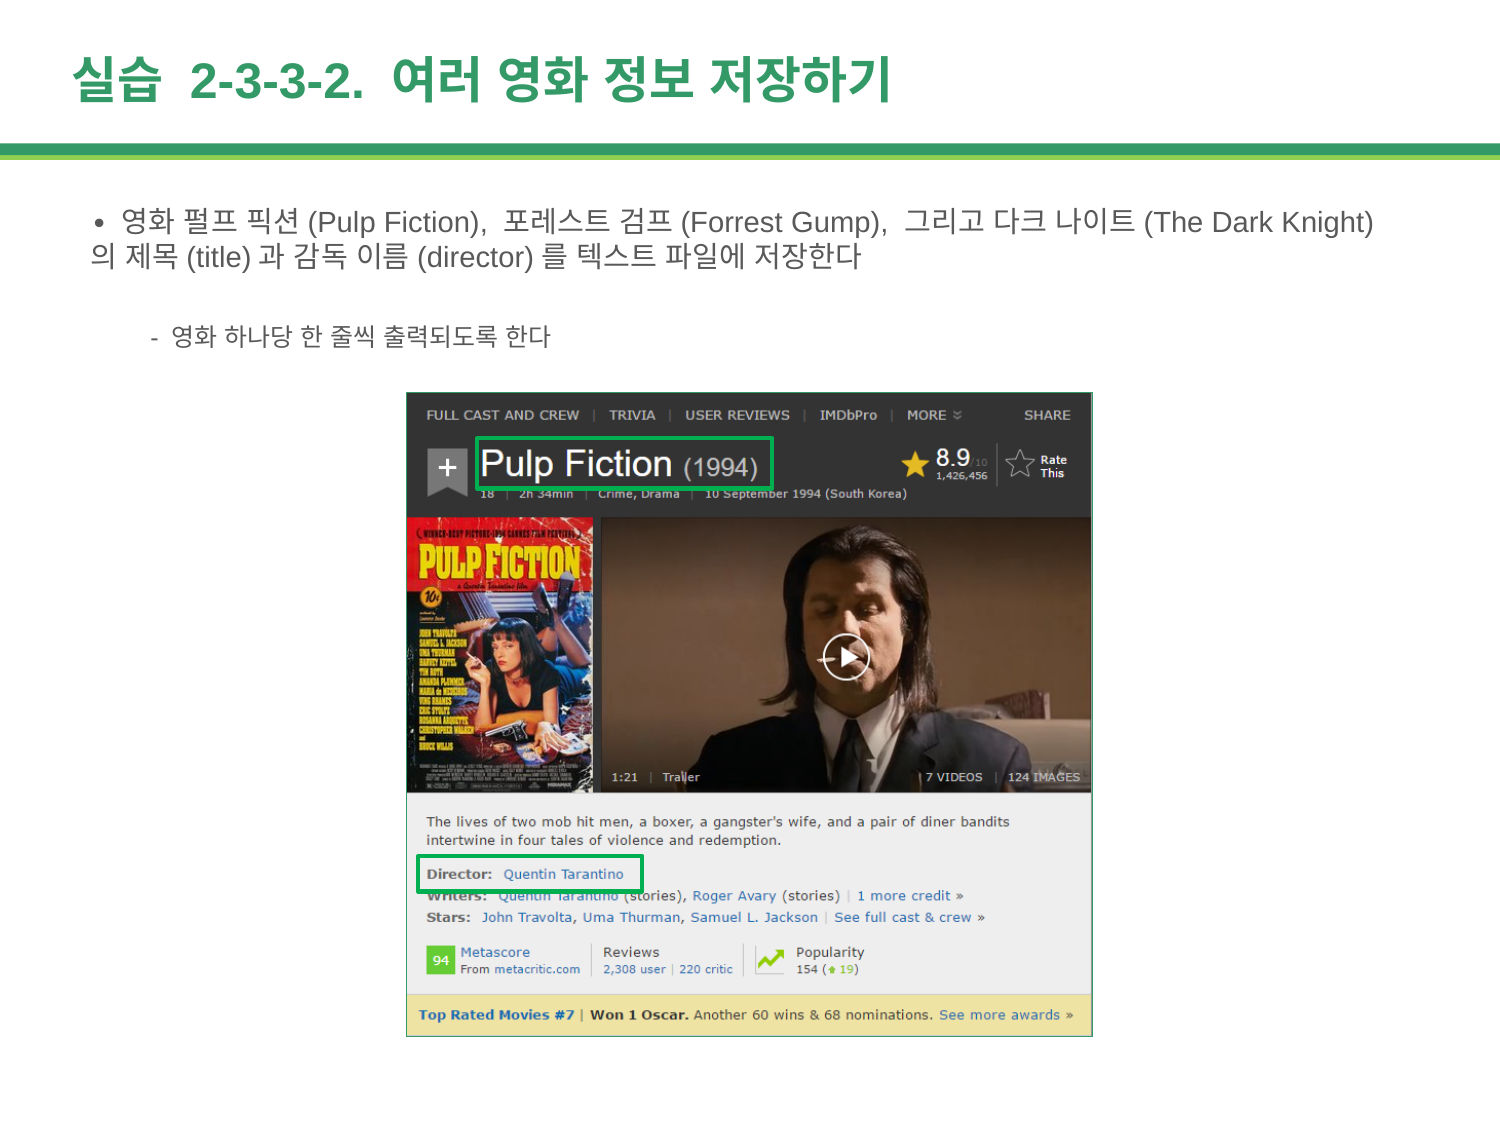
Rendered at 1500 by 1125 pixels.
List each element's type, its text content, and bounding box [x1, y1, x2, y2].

text_box [0, 141, 1500, 157]
text_box ∙ 영화 펄프 픽션(Pulp Fiction), 포레스트 검프(Forrest Gump), 그리고 다크 나이트(The Dark Knight)의 제목(title)과 감독 이름(director)를 텍스트 파일에 저장한다 [75, 196, 1412, 281]
text_box - 영화 하나당 한 줄씩 출력되도록 한다 [135, 314, 1472, 360]
text_box 실습 2-3-3-2. 여러 영화 정보 저장하기 [57, 41, 909, 116]
picture [405, 391, 1093, 1037]
text_box [0, 157, 1500, 162]
